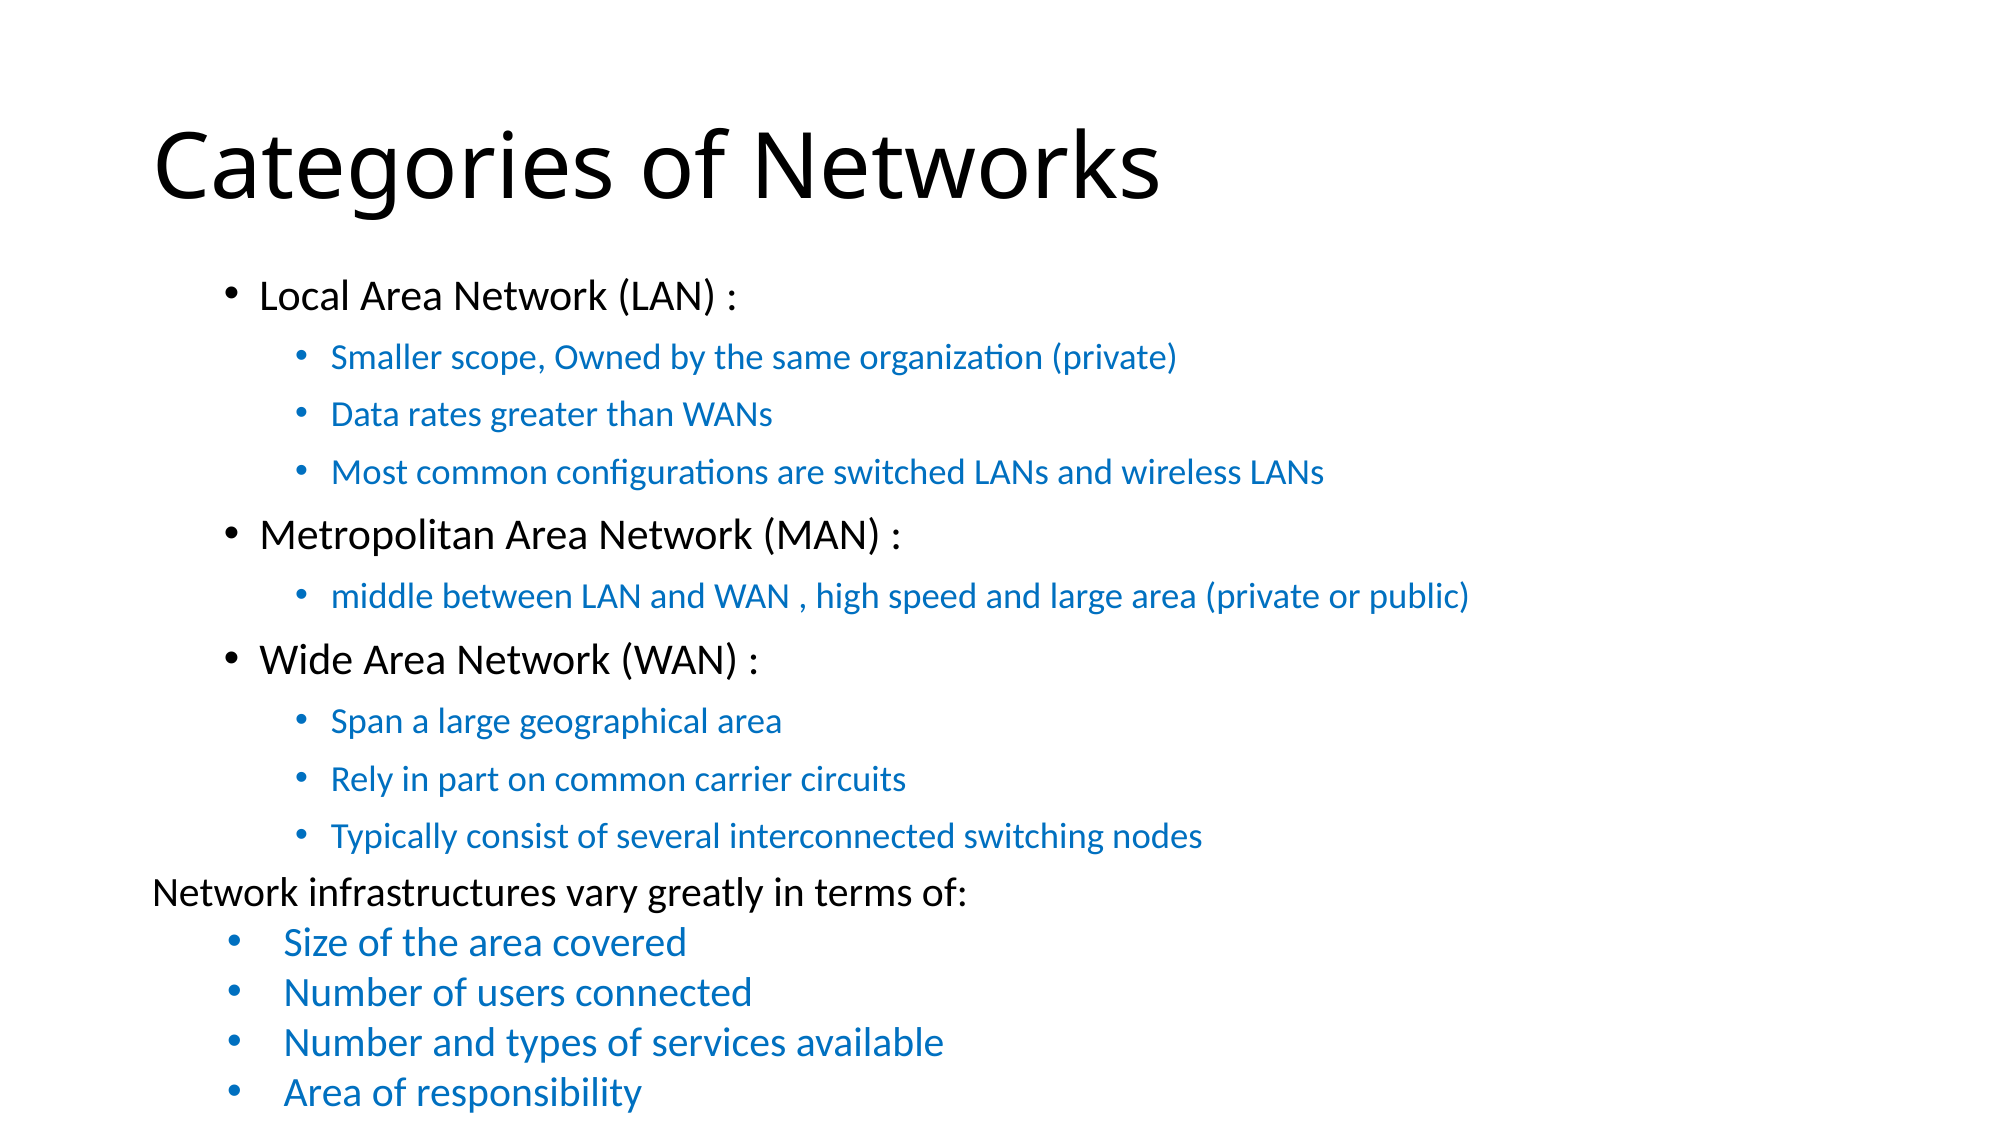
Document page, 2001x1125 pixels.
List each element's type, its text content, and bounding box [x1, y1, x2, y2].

title Categories of Networks [137, 59, 1863, 253]
list Local Area Network (LAN) : Smaller scope, Owned by the same organization (private) Data rates greater than WANs Most common configurations are switched LANs and wireless LANs Metropolitan Area Network (MAN) : middle between LAN and WAN , high speed and large area (private or public) Wide Area Network (WAN) : Span a large geographical area Rely in part on common carrier circuits Typically consist of several interconnected switching nodes [137, 253, 1863, 857]
text_box Network infrastructures vary greatly in terms of: Size of the area covered Number of users connected Number and types of services available Area of responsibility [137, 857, 1863, 1123]
